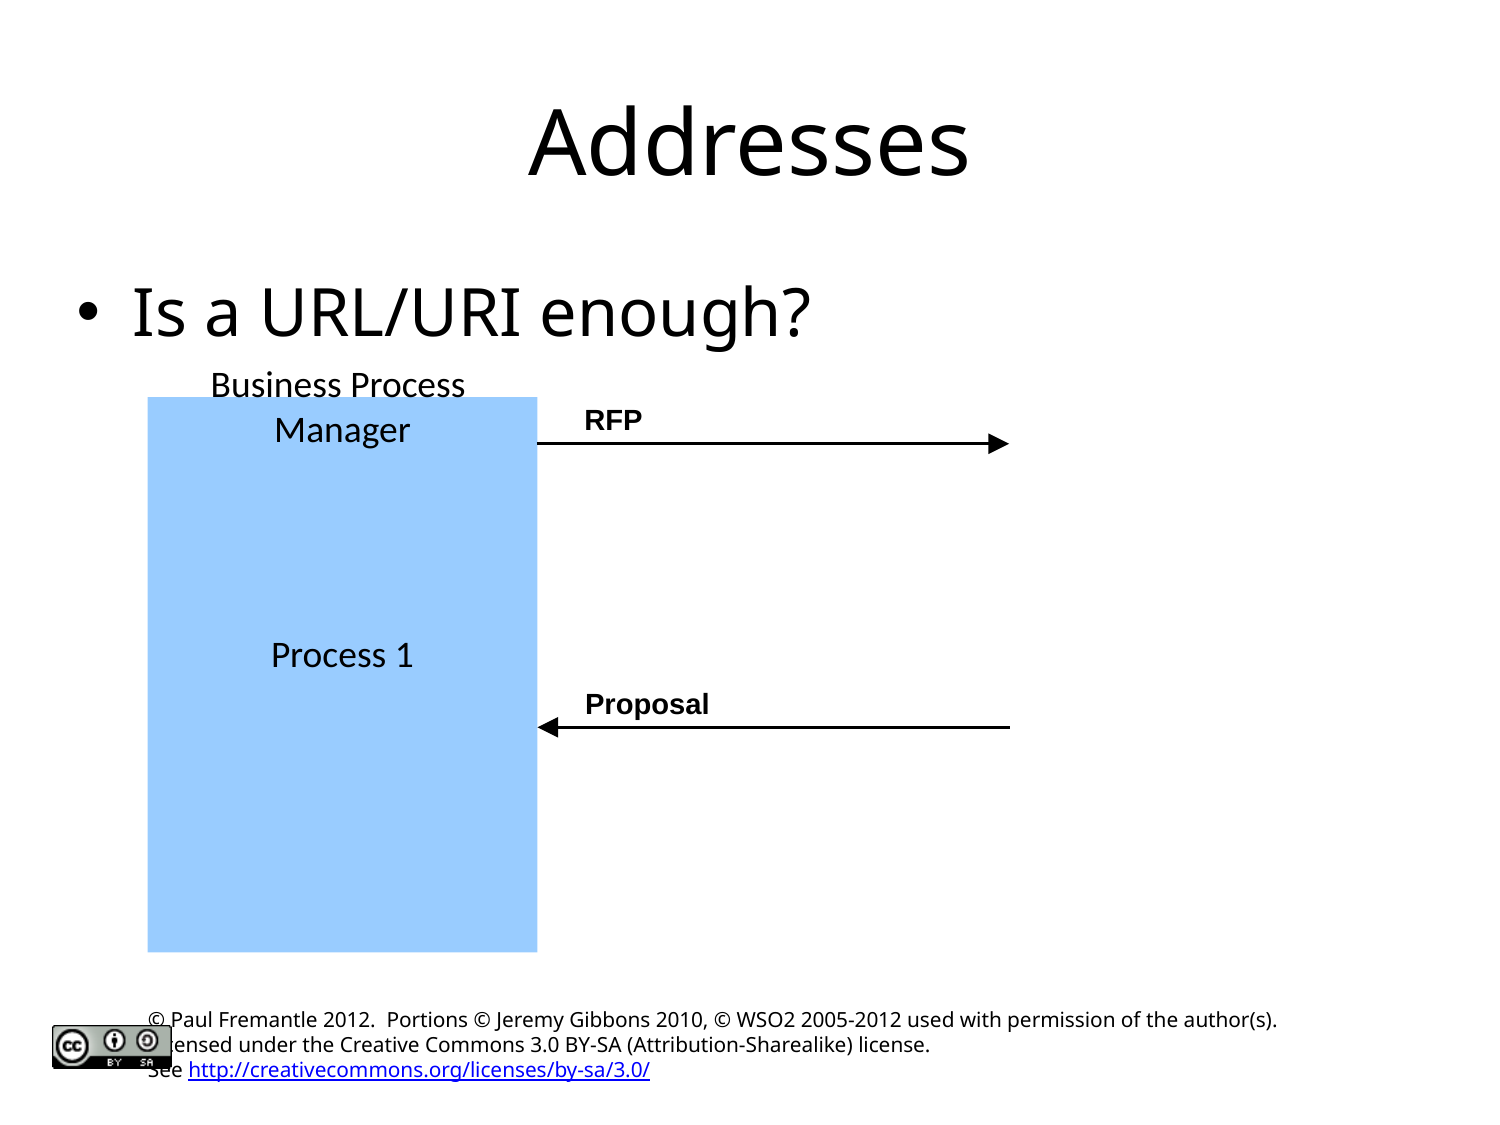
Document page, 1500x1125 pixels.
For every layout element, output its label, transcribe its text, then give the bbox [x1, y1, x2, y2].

list Is a URL/URI enough? [61, 262, 1412, 1005]
text_box RFP [569, 394, 658, 443]
text_box Business Process Manager Process 1 [147, 397, 538, 953]
text_box Proposal [570, 677, 725, 726]
picture [52, 1025, 172, 1069]
title Addresses [75, 45, 1425, 233]
